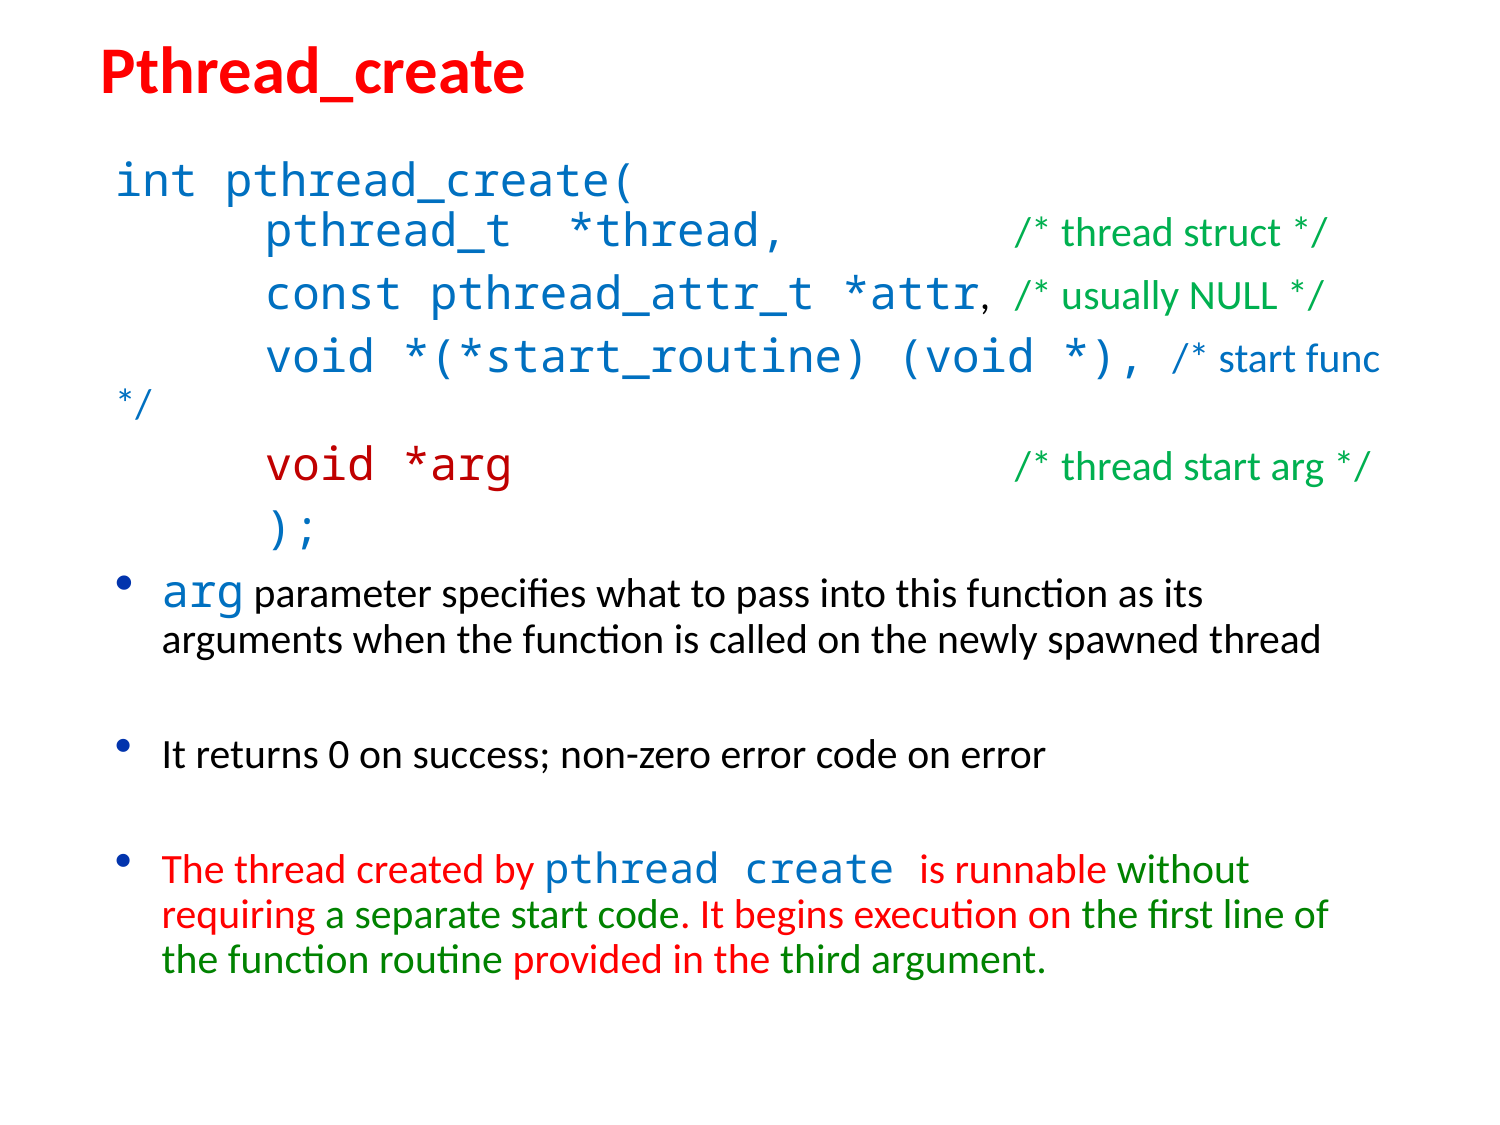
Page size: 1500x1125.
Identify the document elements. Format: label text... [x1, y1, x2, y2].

title Pthread_create [85, 28, 1261, 117]
list int pthread_create( pthread_t *thread, /​* thread struct */ const pthread_attr_t *attr, /​* usually NULL *​/ void *(*start_routine) (void *), /​* start func */ void *arg ​ /* thread start arg */ ); arg parameter specifies what to pass into this function as its arguments when the function is called on the newly spawned thread It returns 0 on success; non-zero error code on error The thread created by pthread create is runnable without requiring a separate start code. It begins execution on the first line of the function routine provided in the third argument. [99, 149, 1400, 988]
